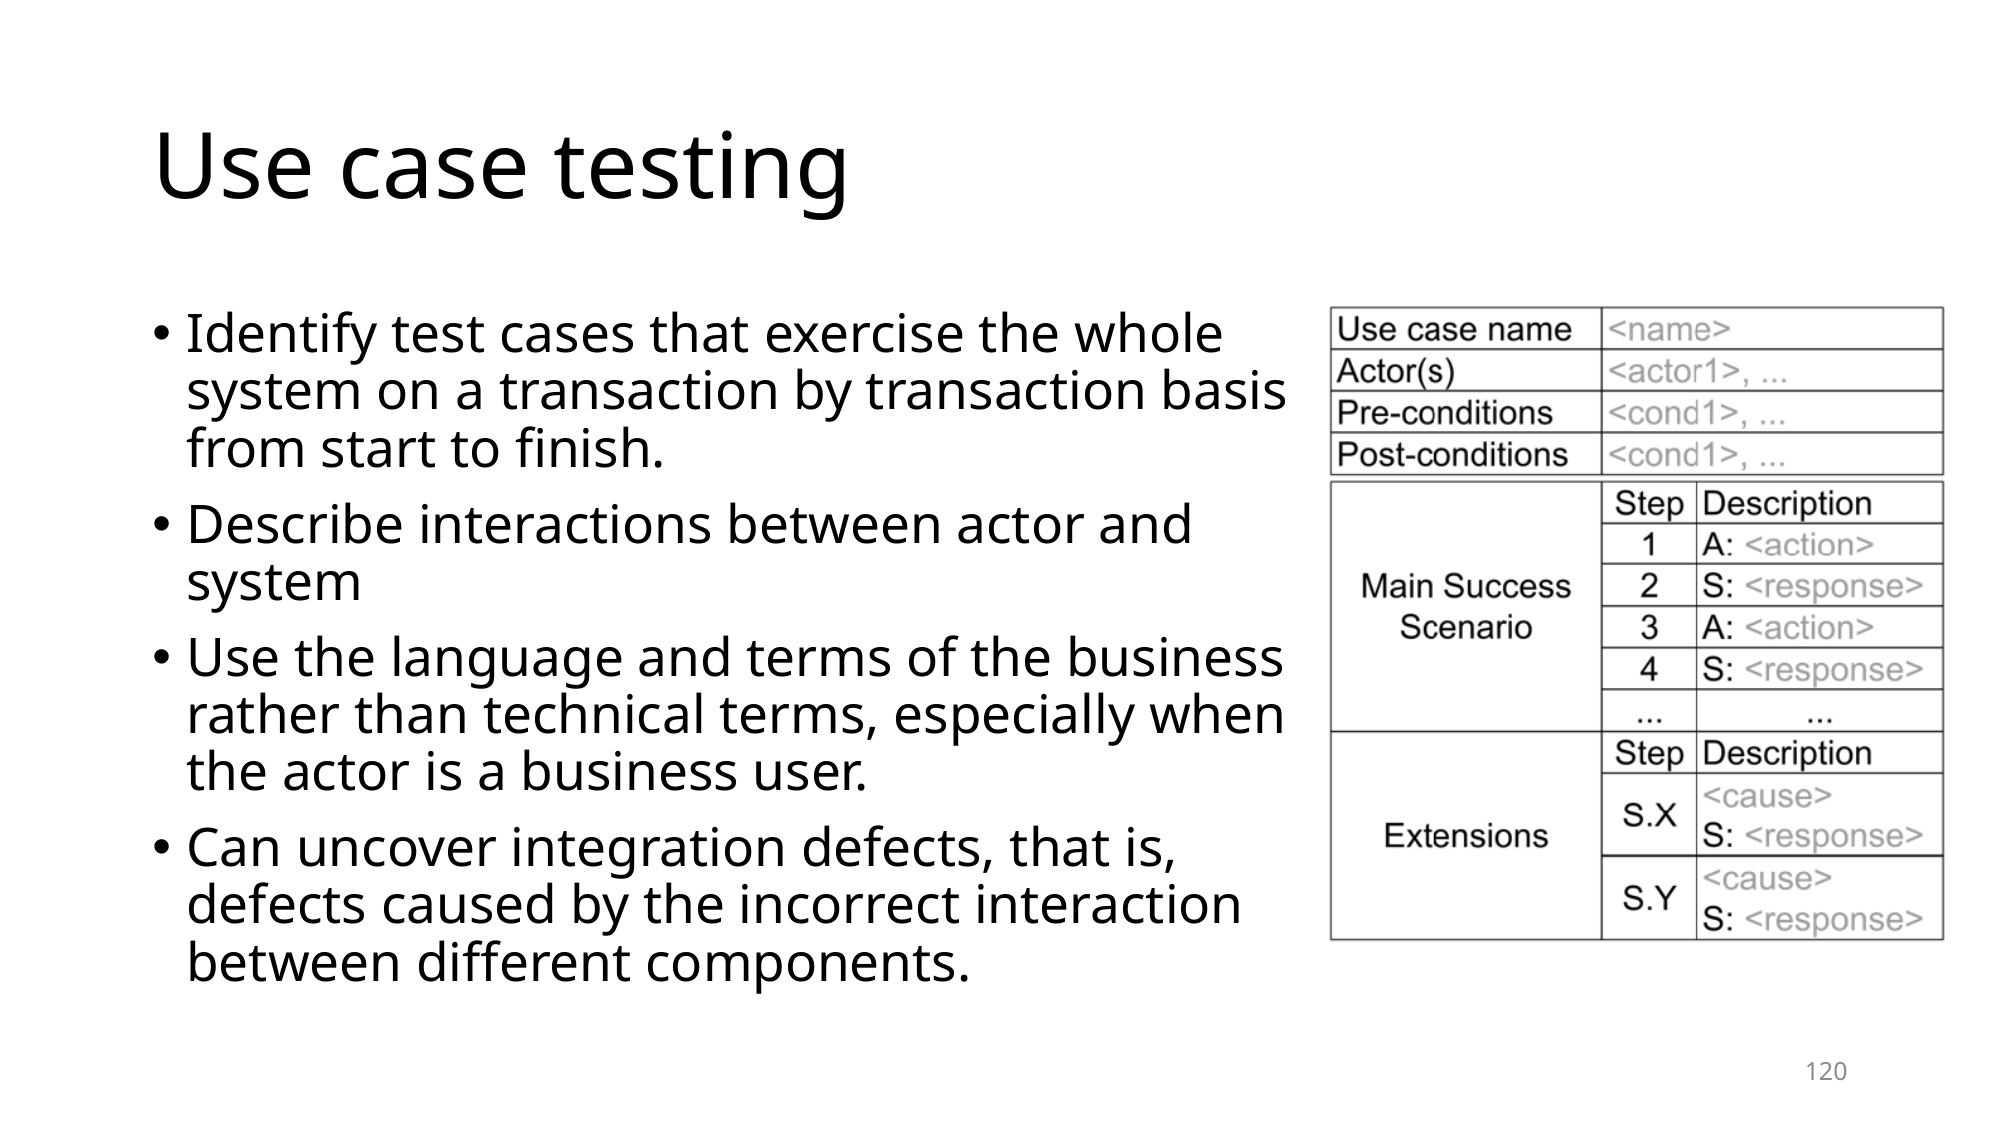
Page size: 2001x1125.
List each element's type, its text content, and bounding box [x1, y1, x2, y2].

slide_number 120 [1412, 1042, 1863, 1103]
list Identify test cases that exercise the whole system on a transaction by transaction basis from start to finish. Describe interactions between actor and system Use the language and terms of the business rather than technical terms, especially when the actor is a business user. Can uncover integration defects, that is, defects caused by the incorrect interaction between different components. [137, 299, 1305, 1014]
title Use case testing [137, 59, 1863, 278]
picture [1323, 299, 1952, 949]
